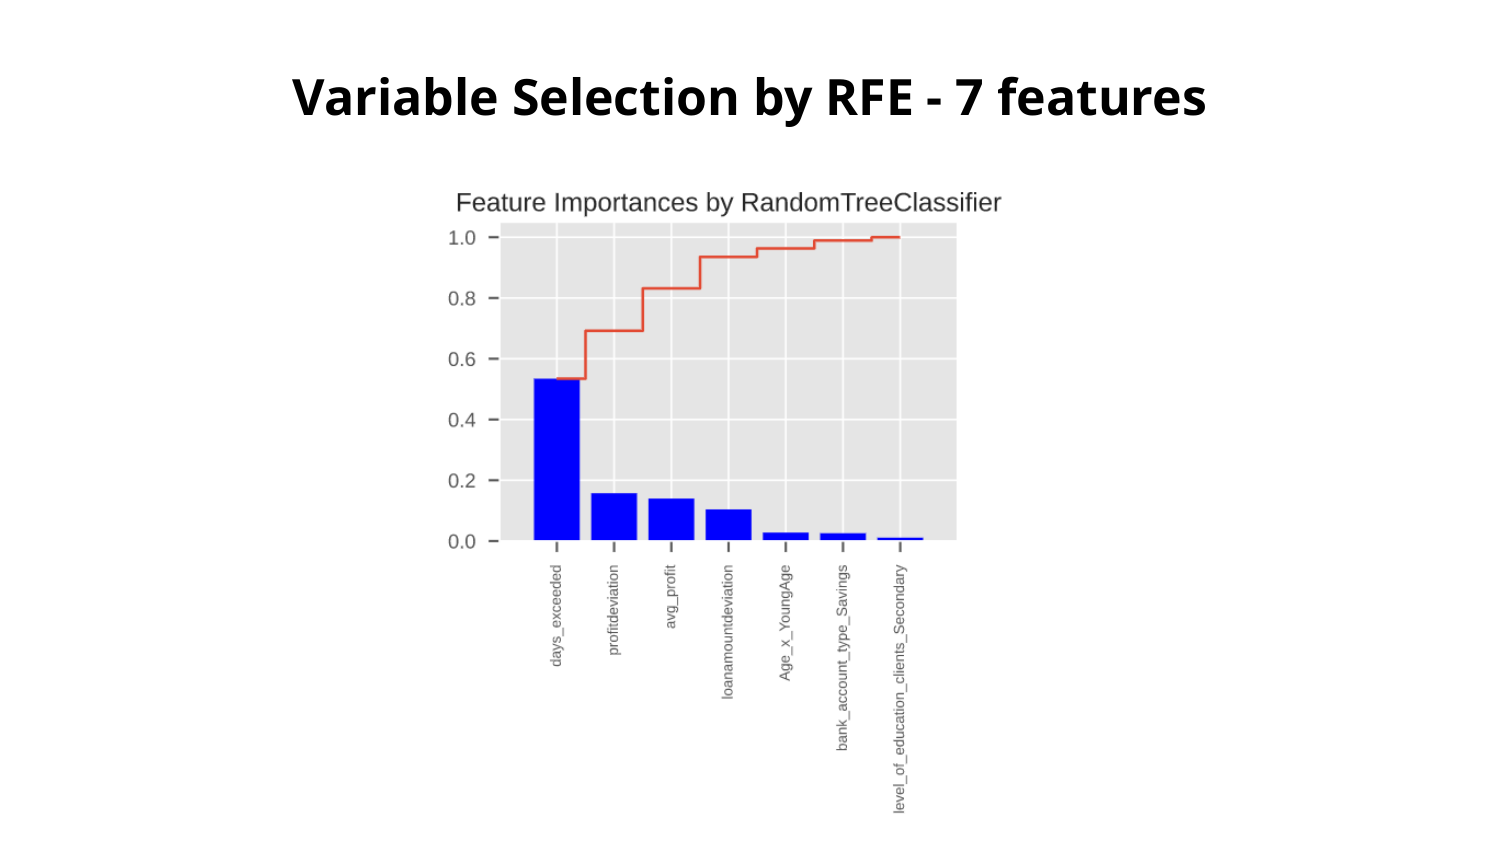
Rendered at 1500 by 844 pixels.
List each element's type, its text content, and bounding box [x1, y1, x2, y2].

picture [425, 179, 1075, 830]
title Variable Selection by RFE - 7 features [29, 50, 1471, 145]
